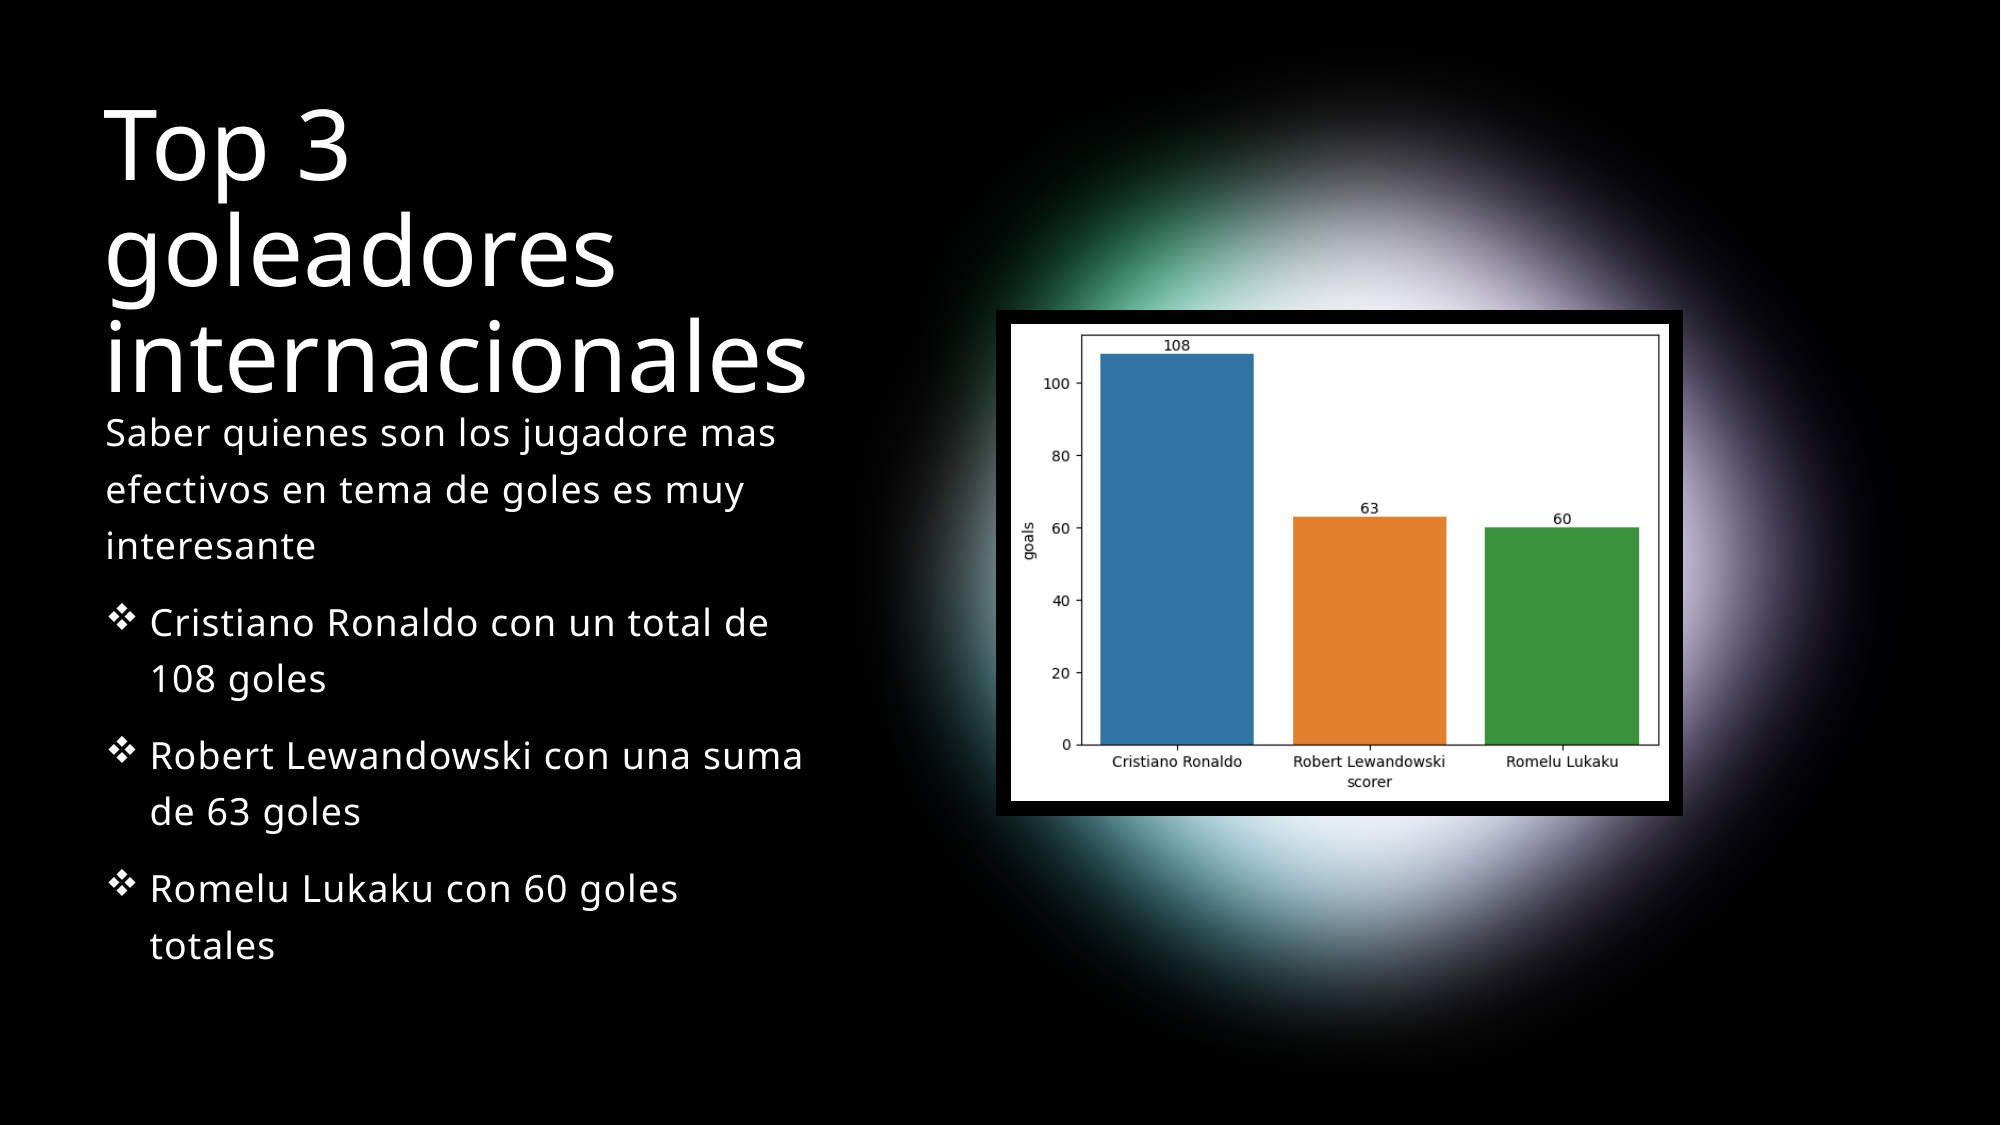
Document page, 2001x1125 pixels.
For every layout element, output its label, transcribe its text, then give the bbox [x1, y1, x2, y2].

text_box [0, 0, 807, 1125]
title Top 3 goleadores internacionales [88, 88, 807, 447]
picture [1010, 324, 1669, 801]
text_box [807, 0, 2000, 1125]
list Saber quienes son los jugadore mas efectivos en tema de goles es muy interesante Cristiano Ronaldo con un total de 108 goles Robert Lewandowski con una suma de 63 goles Romelu Lukaku con 60 goles totales [90, 390, 807, 1035]
